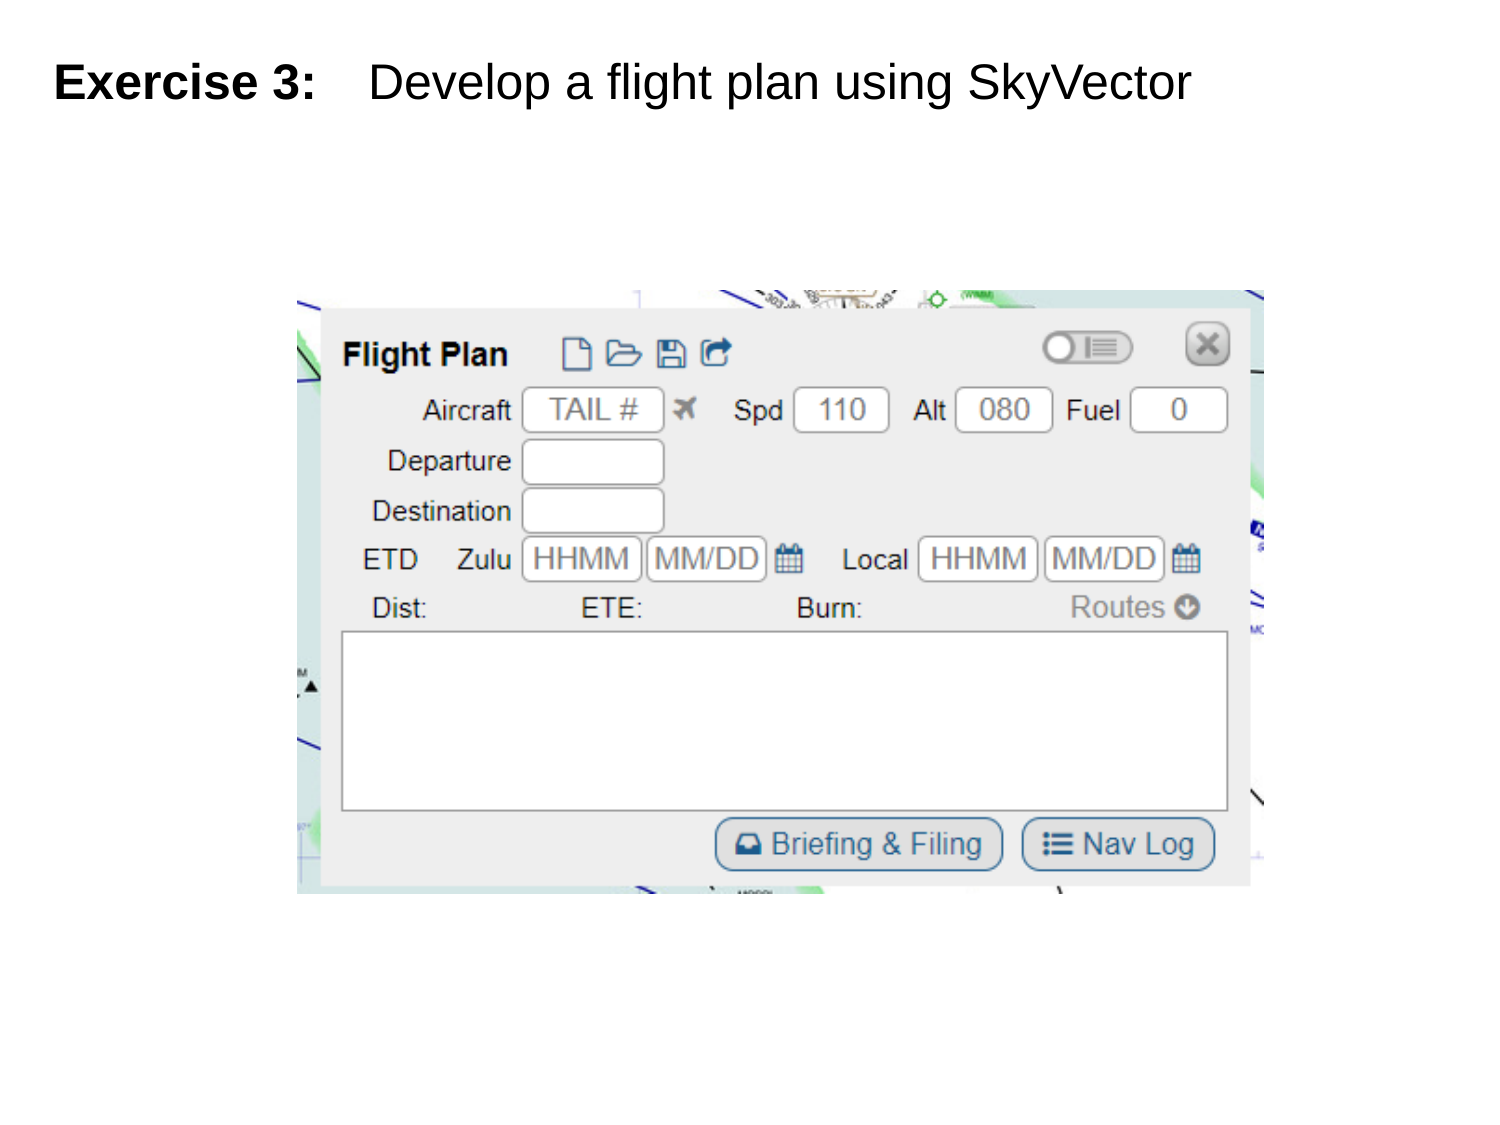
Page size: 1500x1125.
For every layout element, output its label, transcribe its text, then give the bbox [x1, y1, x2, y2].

text_box Exercise 3: [38, 42, 347, 118]
picture [296, 290, 1265, 894]
text_box Develop a flight plan using SkyVector [353, 42, 1208, 118]
